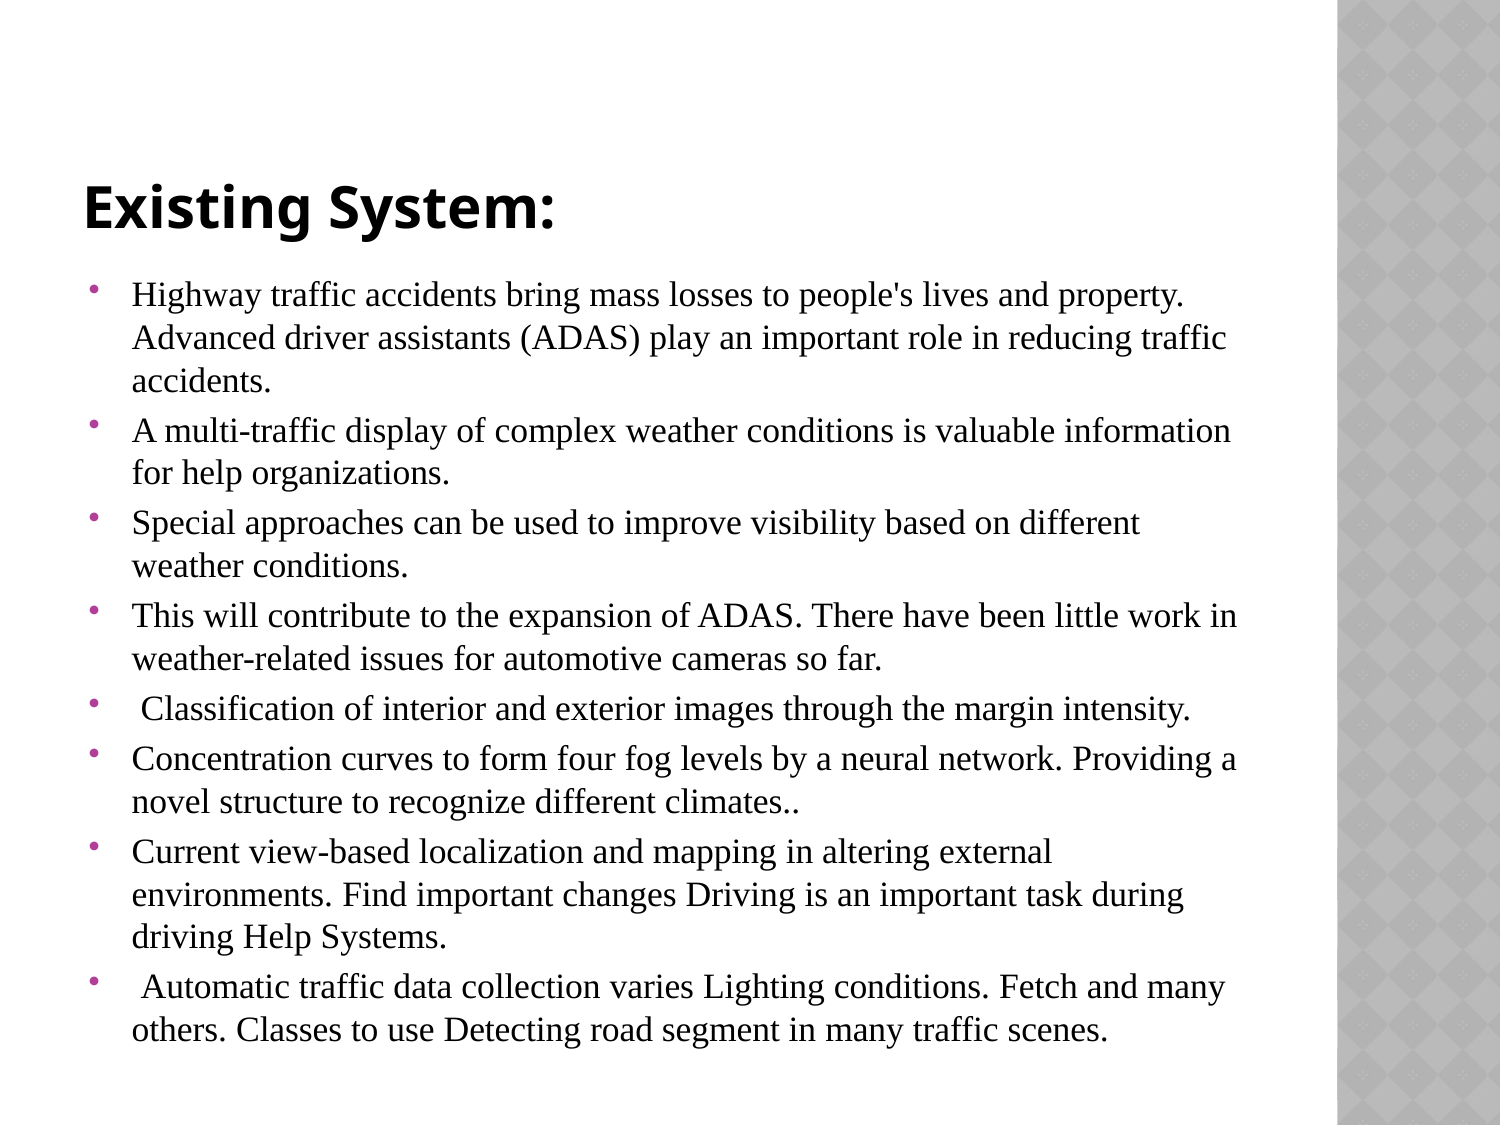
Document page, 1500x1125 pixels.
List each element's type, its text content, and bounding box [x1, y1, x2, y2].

list Highway traffic accidents bring mass losses to people's lives and property. Advanced driver assistants (ADAS) play an important role in reducing traffic accidents. A multi-traffic display of complex weather conditions is valuable information for help organizations. Special approaches can be used to improve visibility based on different weather conditions. This will contribute to the expansion of ADAS. There have been little work in weather-related issues for automotive cameras so far. Classification of interior and exterior images through the margin intensity. Concentration curves to form four fog levels by a neural network. Providing a novel structure to recognize different climates.. Current view-based localization and mapping in altering external environments. Find important changes Driving is an important task during driving Help Systems. Automatic traffic data collection varies Lighting conditions. Fetch and many others. Classes to use Detecting road segment in many traffic scenes. [75, 264, 1263, 1059]
title Existing System: [75, 52, 1263, 240]
